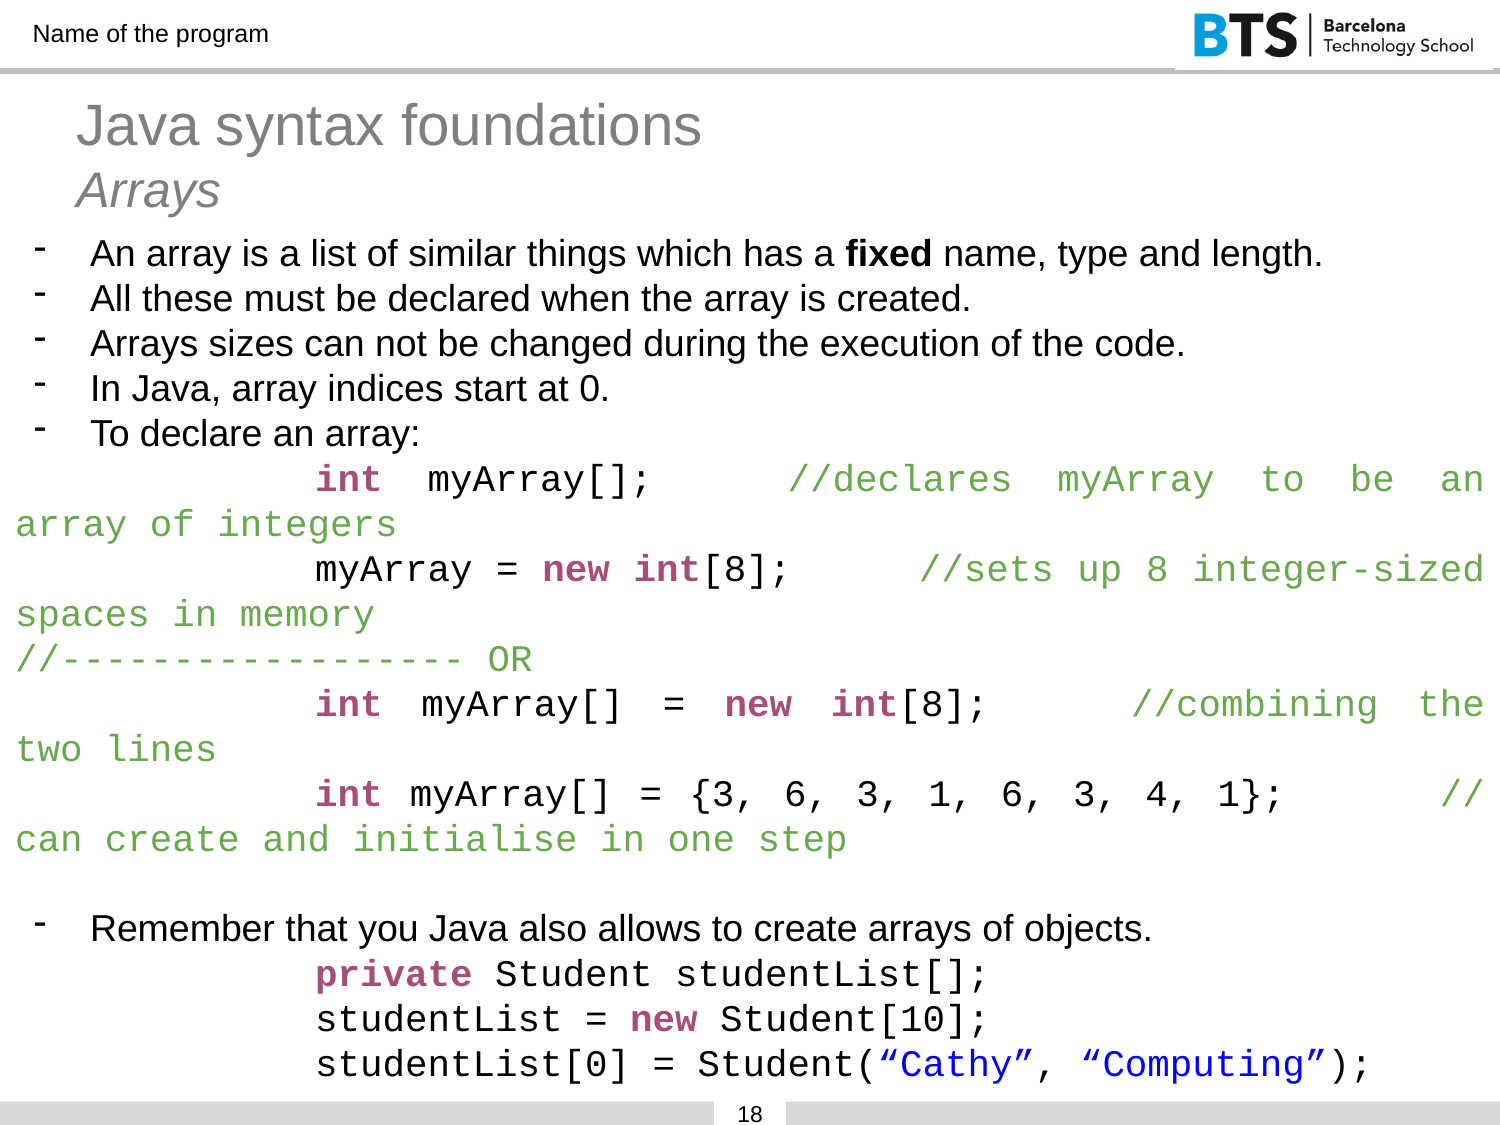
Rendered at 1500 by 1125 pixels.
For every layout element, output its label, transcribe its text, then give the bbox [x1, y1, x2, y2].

text_box An array is a list of similar things which has a fixed name, type and length. All these must be declared when the array is created. Arrays sizes can not be changed during the execution of the code. In Java, array indices start at 0. To declare an array: int myArray[]; //declares myArray to be an array of integers myArray = new int[8]; //sets up 8 integer-sized spaces in memory //------------------ OR int myArray[] = new int[8]; //combining the two lines int myArray[] = {3, 6, 3, 1, 6, 3, 4, 1}; // can create and initialise in one step Remember that you Java also allows to create arrays of objects. private Student studentList[]; studentList = new Student[10]; studentList[0] = Student(“Cathy”, “Computing”); [0, 221, 1500, 520]
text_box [0, 0, 1500, 70]
slide_number ‹#› [714, 1101, 786, 1125]
title Java syntax foundations Arrays [61, 79, 1483, 221]
